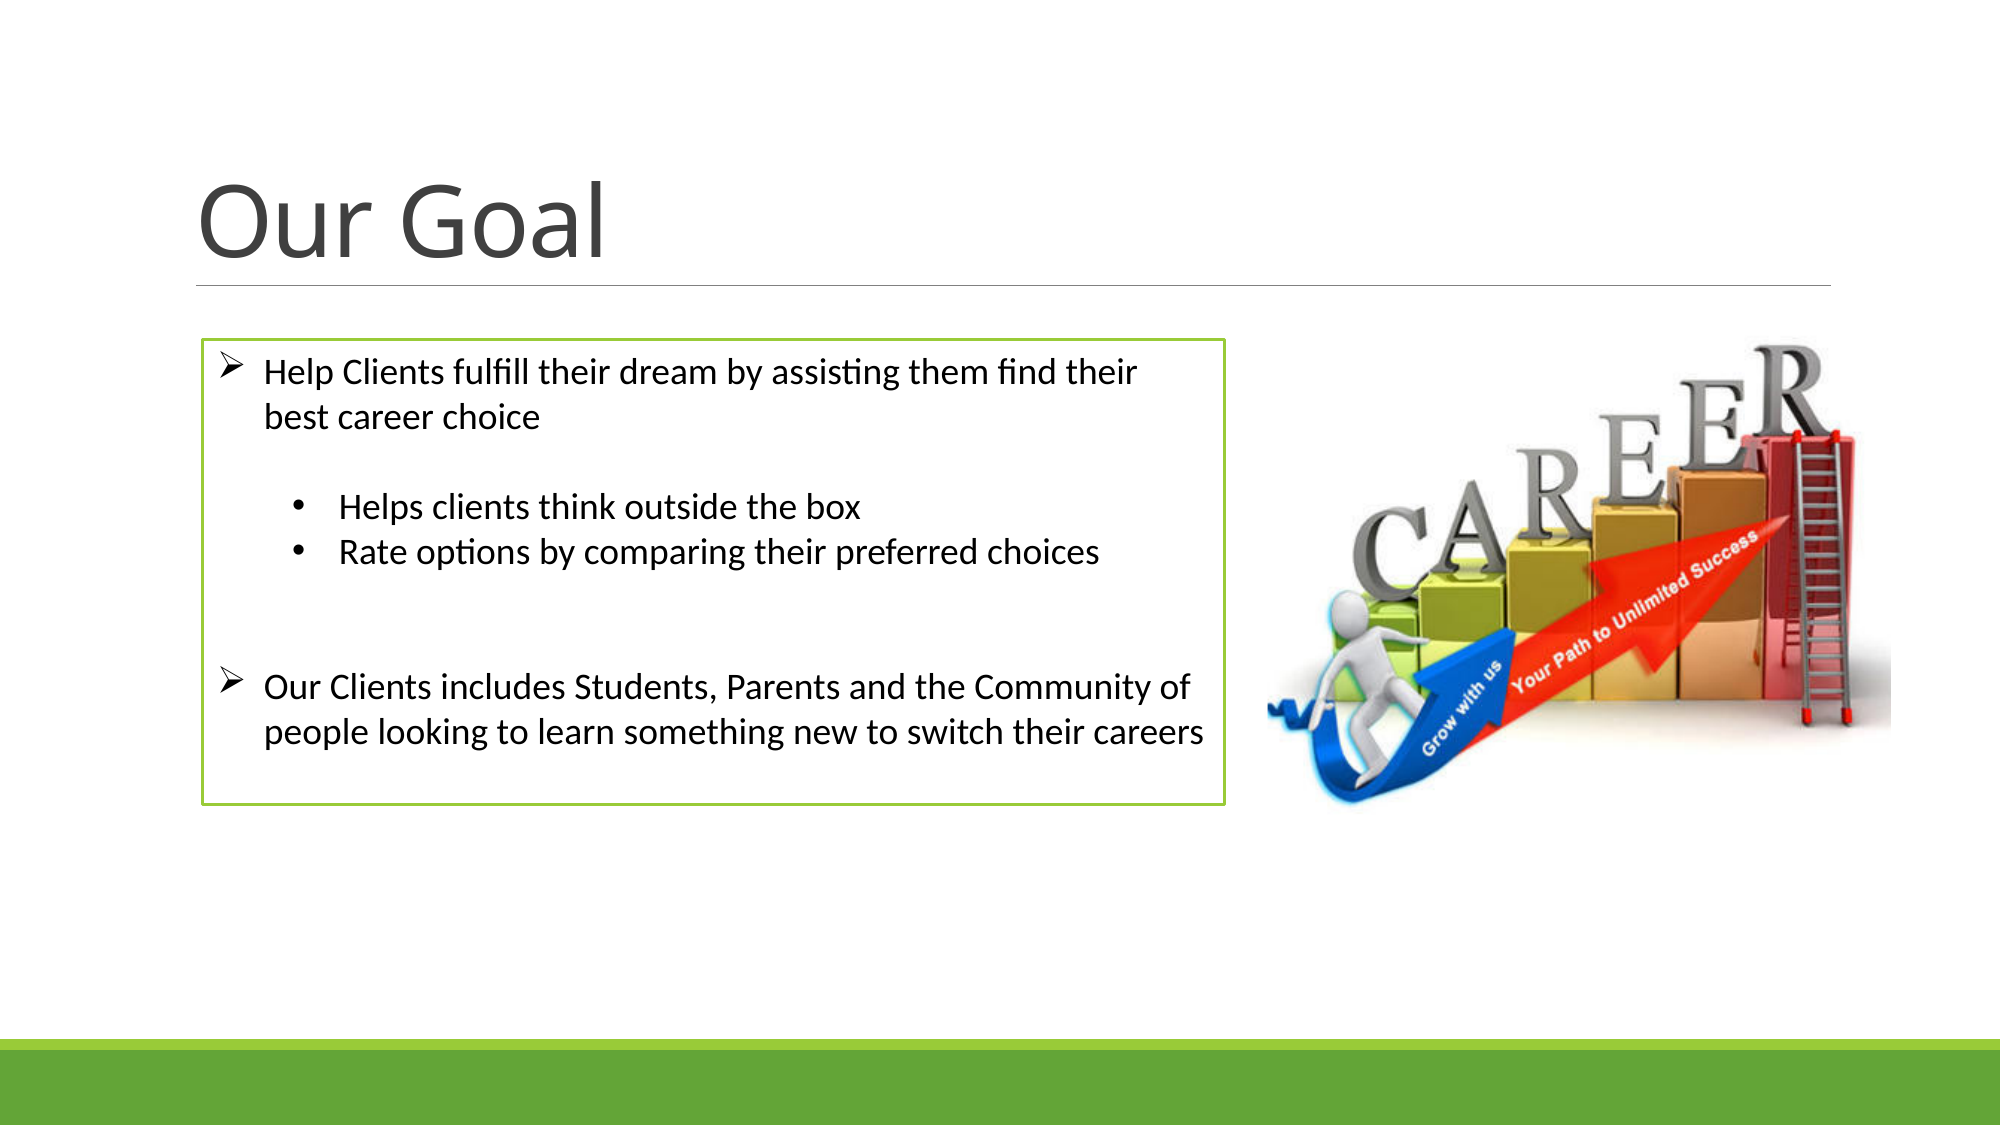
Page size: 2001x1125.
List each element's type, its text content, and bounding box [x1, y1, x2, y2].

picture [1252, 317, 1891, 829]
title Our Goal [180, 47, 1830, 285]
text_box Help Clients fulfill their dream by assisting them find their best career choice Helps clients think outside the box Rate options by comparing their preferred choices Our Clients includes Students, Parents and the Community of people looking to learn something new to switch their careers [201, 338, 1226, 806]
